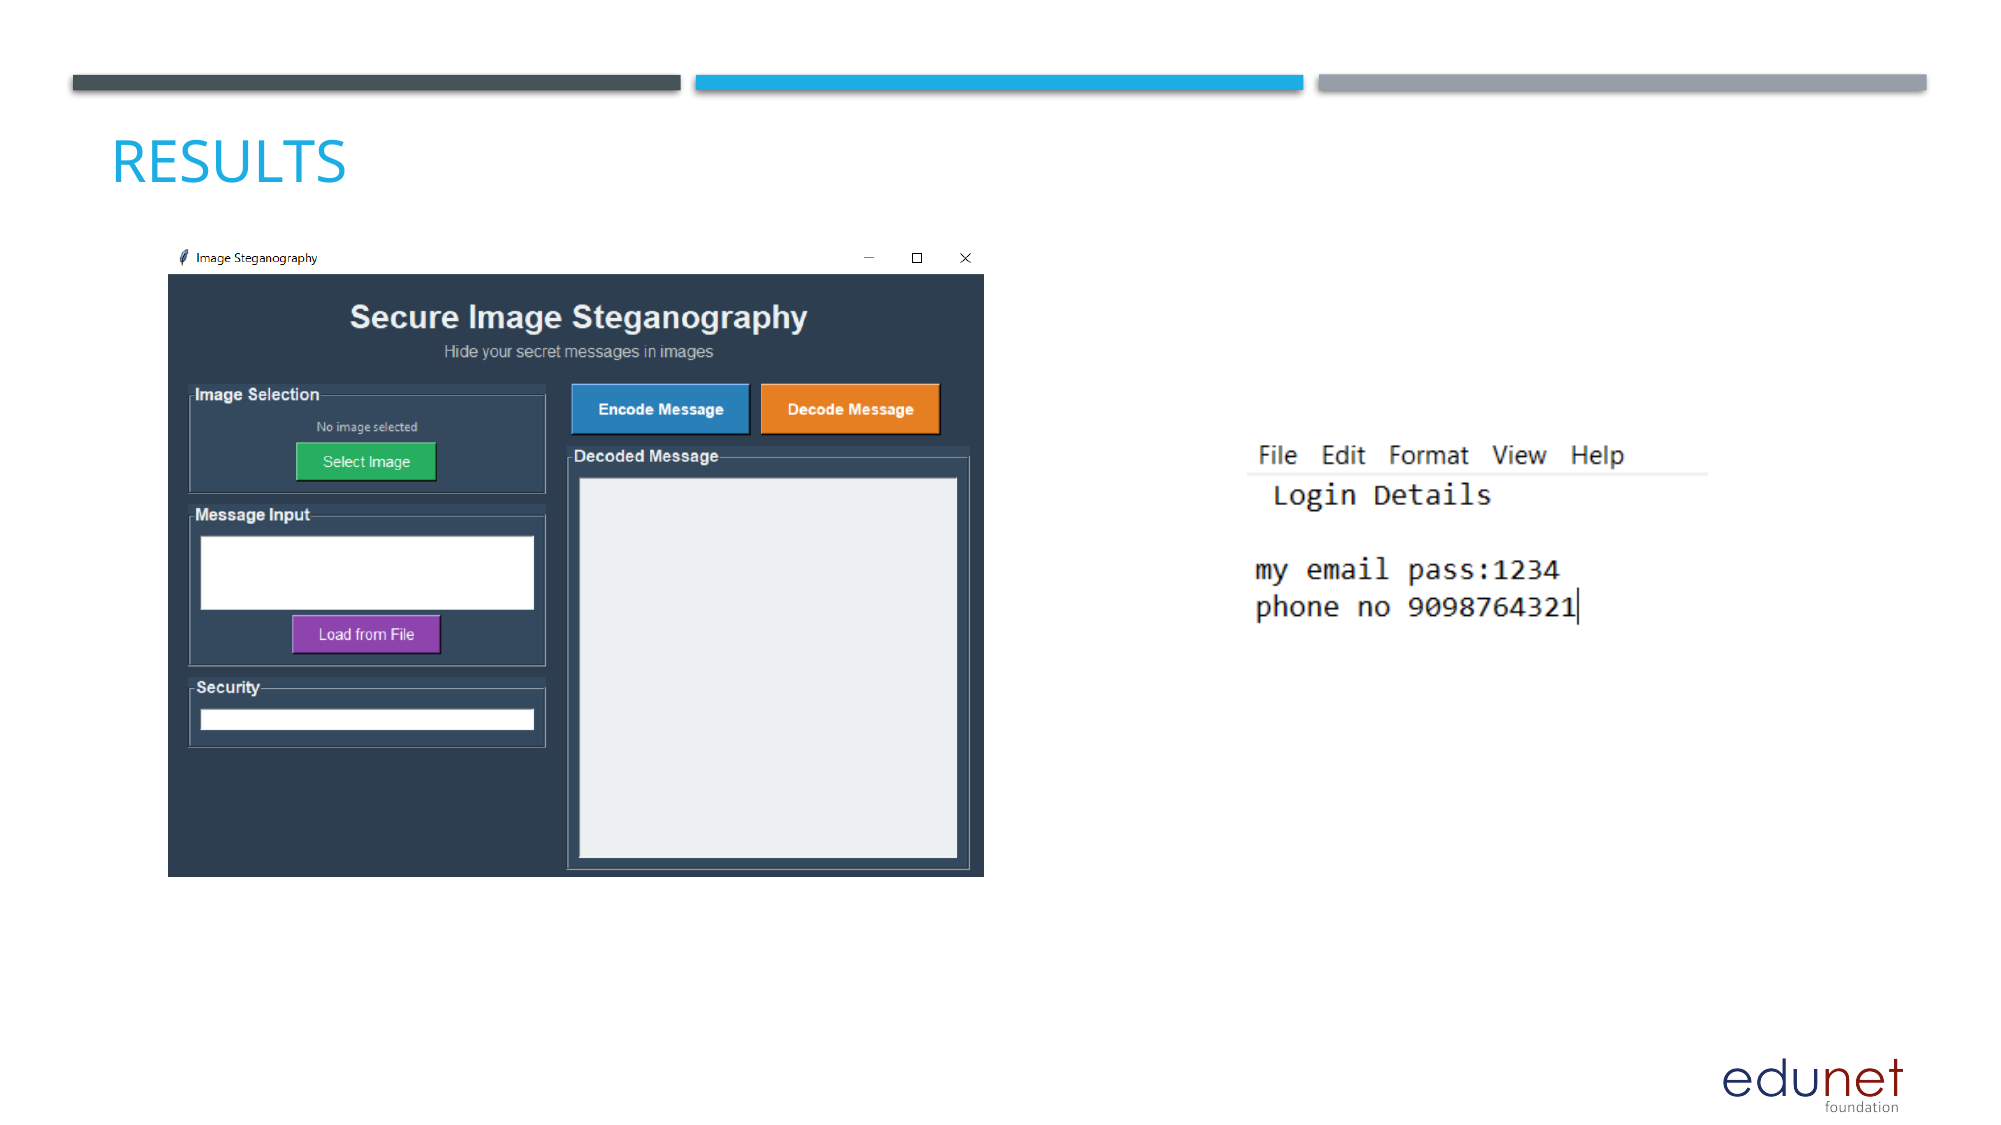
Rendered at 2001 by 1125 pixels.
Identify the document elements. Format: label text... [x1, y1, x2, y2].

picture [1719, 1056, 1905, 1116]
title Results [95, 115, 1905, 203]
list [168, 247, 984, 877]
picture [1247, 438, 1708, 687]
